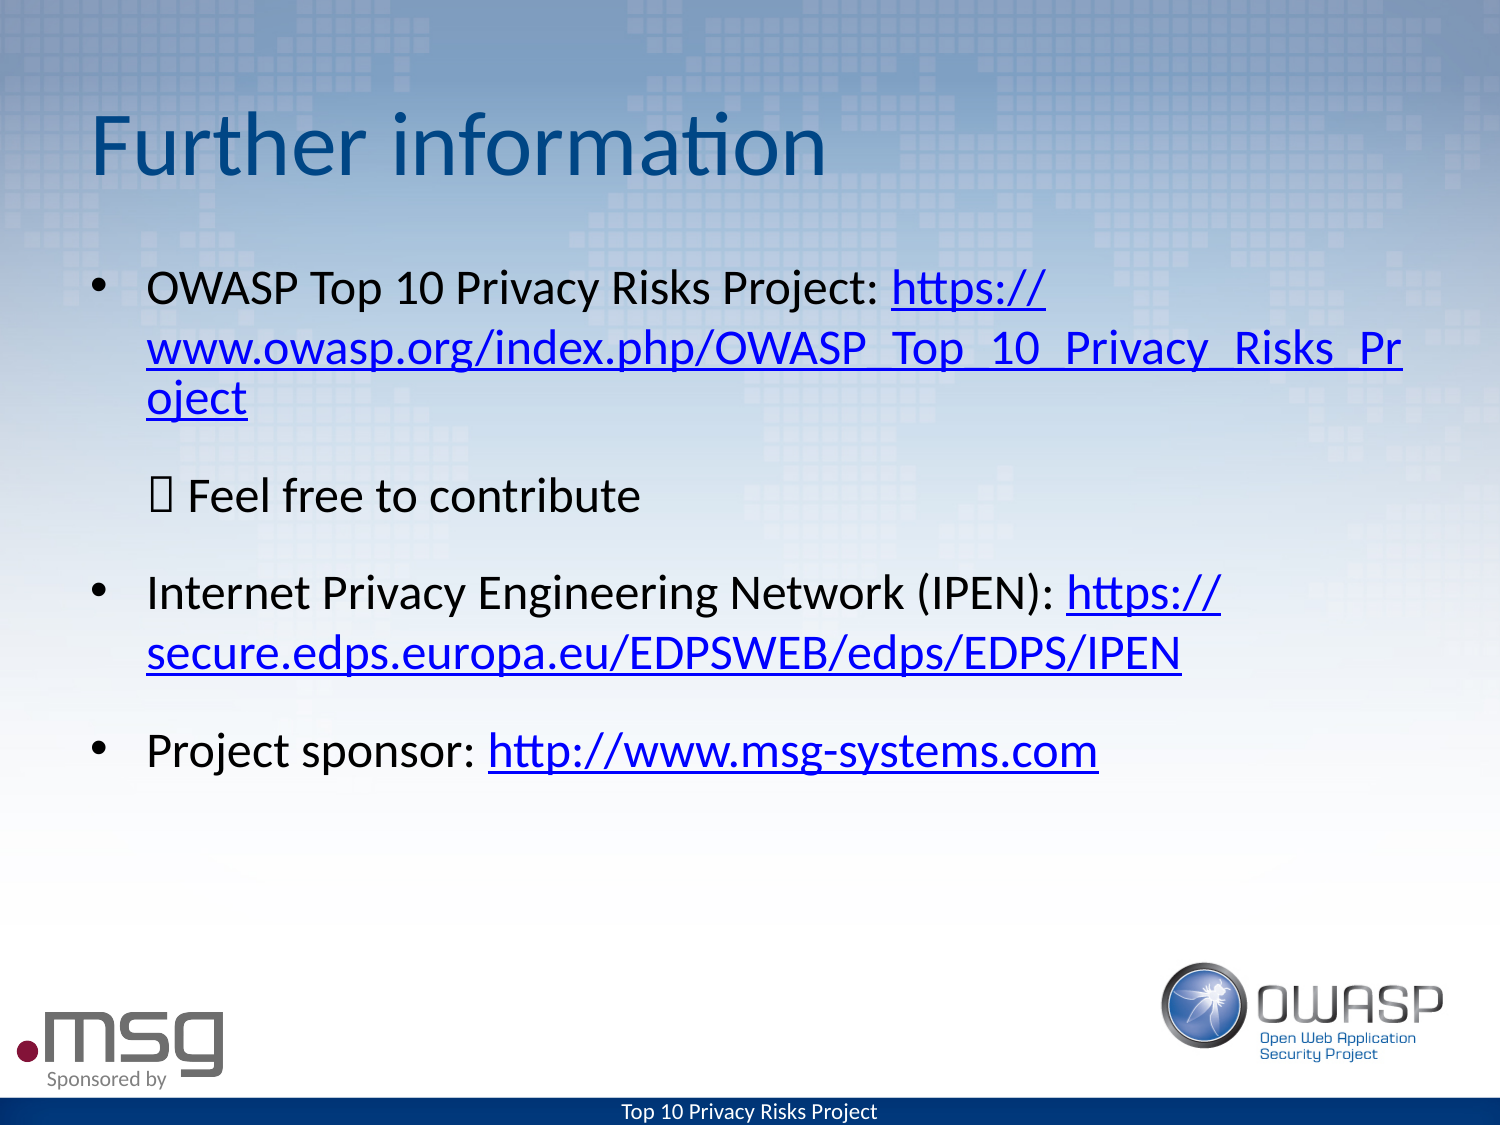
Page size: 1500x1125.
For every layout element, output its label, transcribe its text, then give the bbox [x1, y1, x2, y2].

title Further information [75, 45, 1425, 233]
picture [0, 0, 1500, 1125]
list OWASP Top 10 Privacy Risks Project: https://www.owasp.org/index.php/OWASP_Top_10_Privacy_Risks_Project  Feel free to contribute Internet Privacy Engineering Network (IPEN): https://secure.edps.europa.eu/EDPSWEB/edps/EDPS/IPEN Project sponsor: http://www.msg-systems.com [75, 247, 1425, 940]
footer Top 10 Privacy Risks Project [512, 1089, 988, 1125]
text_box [16, 1011, 230, 1096]
